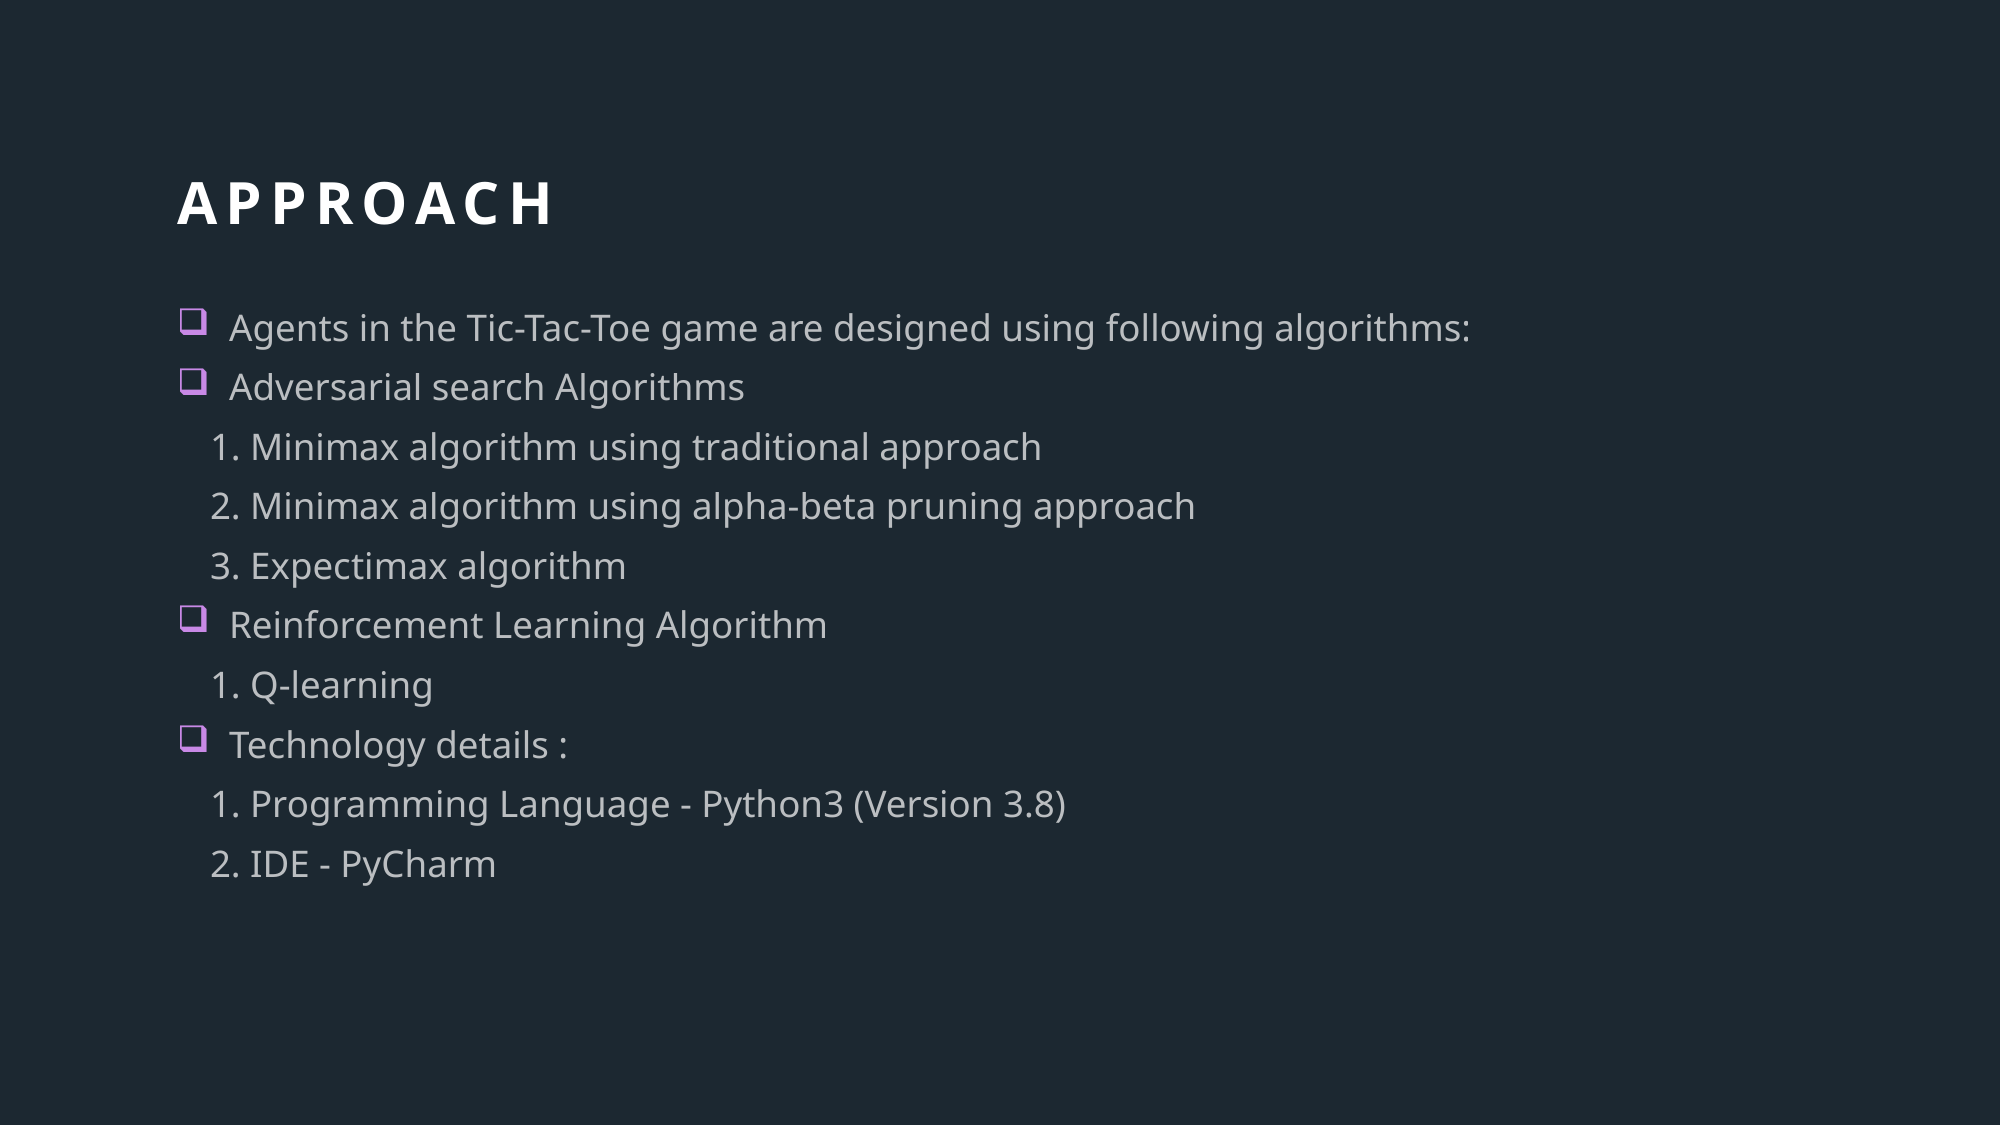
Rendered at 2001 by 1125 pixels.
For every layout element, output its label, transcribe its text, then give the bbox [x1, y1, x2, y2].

list Agents in the Tic-Tac-Toe game are designed using following algorithms: Adversarial search Algorithms 1. Minimax algorithm using traditional approach 2. Minimax algorithm using alpha-beta pruning approach 3. Expectimax algorithm Reinforcement Learning Algorithm 1. Q-learning Technology details : 1. Programming Language - Python3 (Version 3.8) 2. IDE - PyCharm [177, 293, 1822, 1040]
title Approach [177, 165, 1822, 274]
